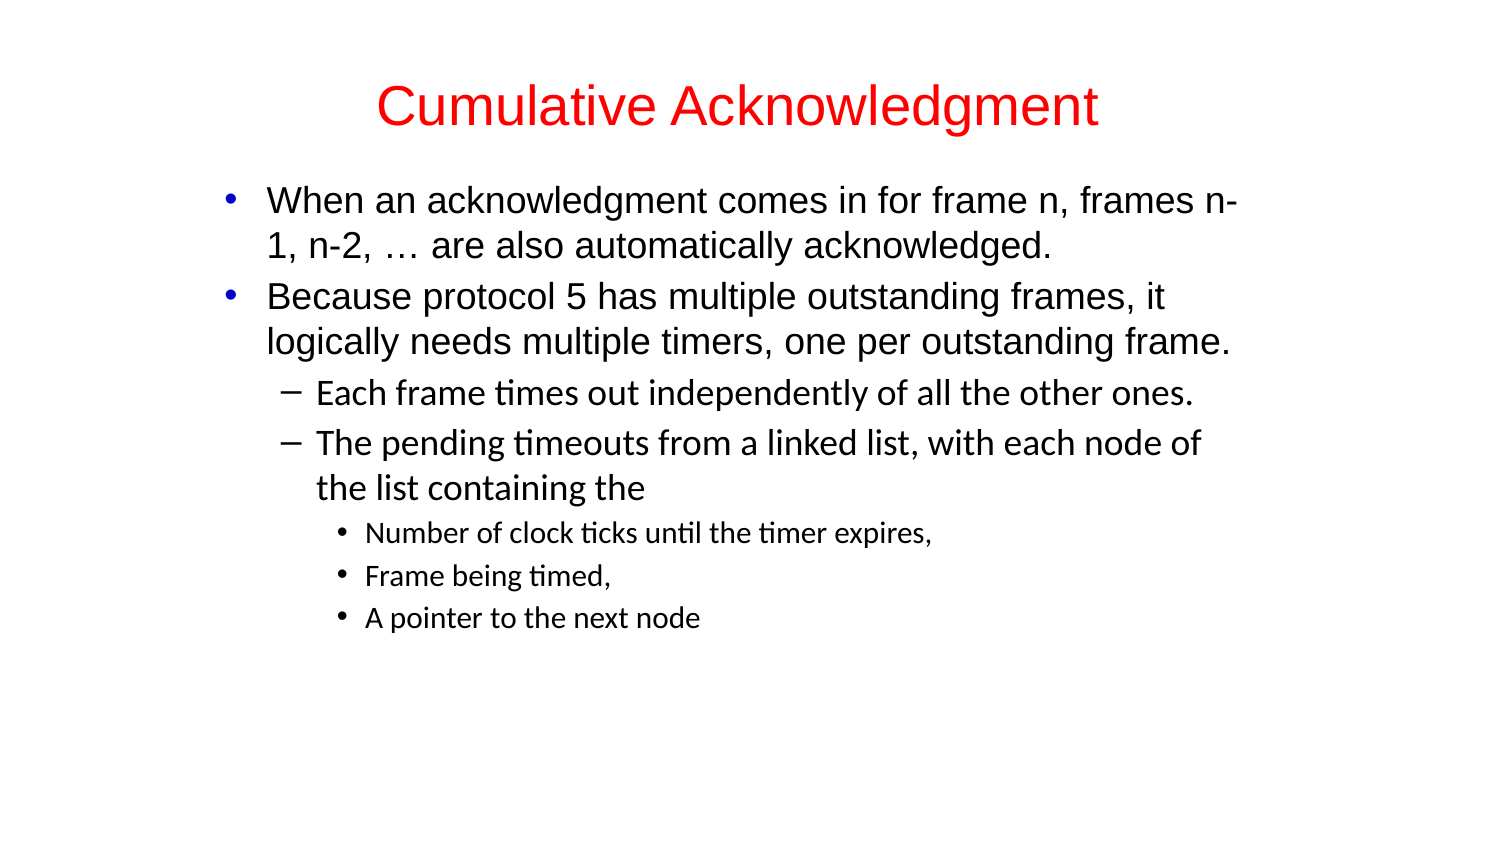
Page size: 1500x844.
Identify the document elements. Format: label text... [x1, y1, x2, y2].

list When an acknowledgment comes in for frame n, frames n-1, n-2, … are also automatically acknowledged. Because protocol 5 has multiple outstanding frames, it logically needs multiple timers, one per outstanding frame. Each frame times out independently of all the other ones. The pending timeouts from a linked list, with each node of the list containing the Number of clock ticks until the timer expires, Frame being timed, A pointer to the next node [209, 168, 1266, 698]
title Cumulative Acknowledgment [62, 37, 1413, 169]
